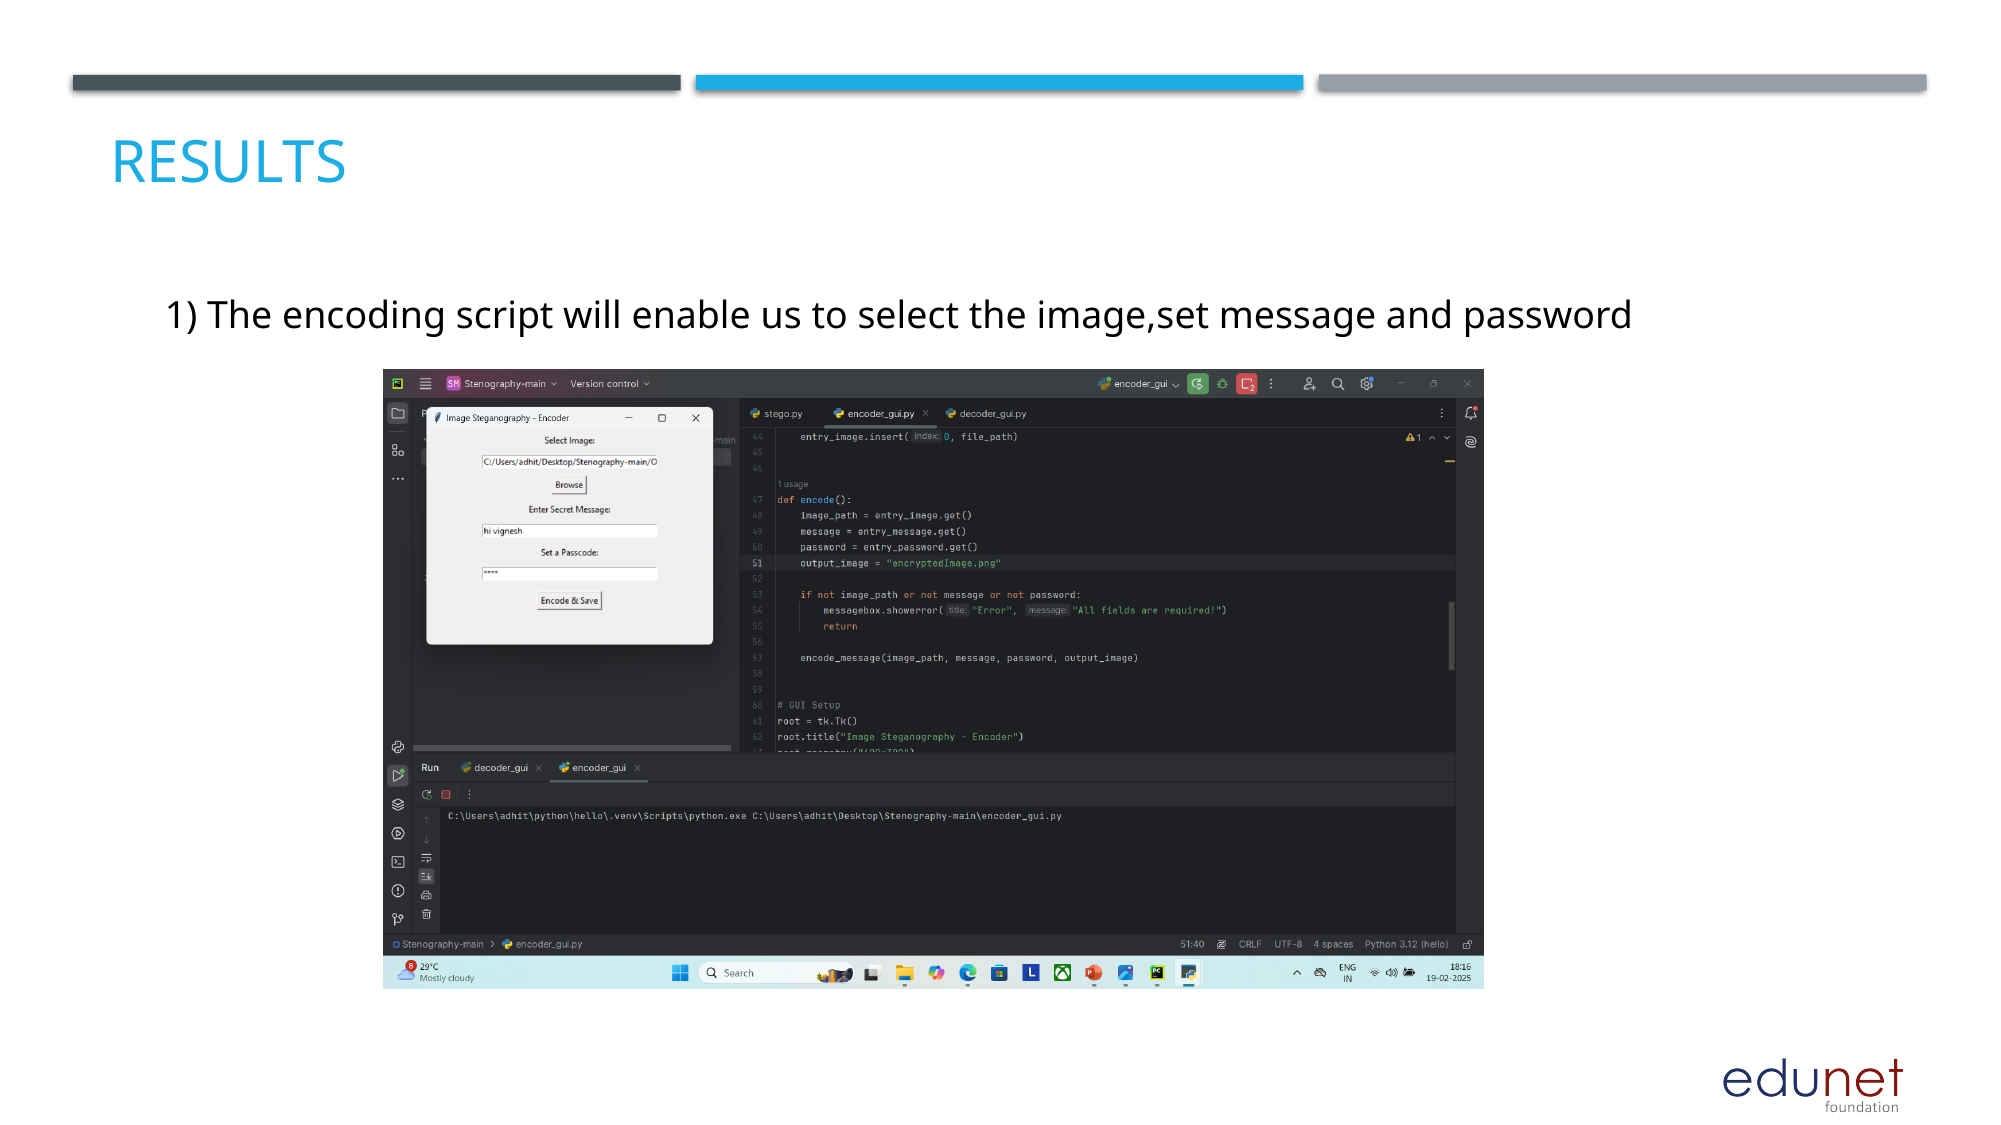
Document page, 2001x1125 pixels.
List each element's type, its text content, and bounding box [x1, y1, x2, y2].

title Results [95, 115, 1905, 203]
picture [1719, 1056, 1905, 1116]
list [383, 369, 1484, 989]
text_box 1) The encoding script will enable us to select the image,set message and password [150, 283, 1804, 344]
